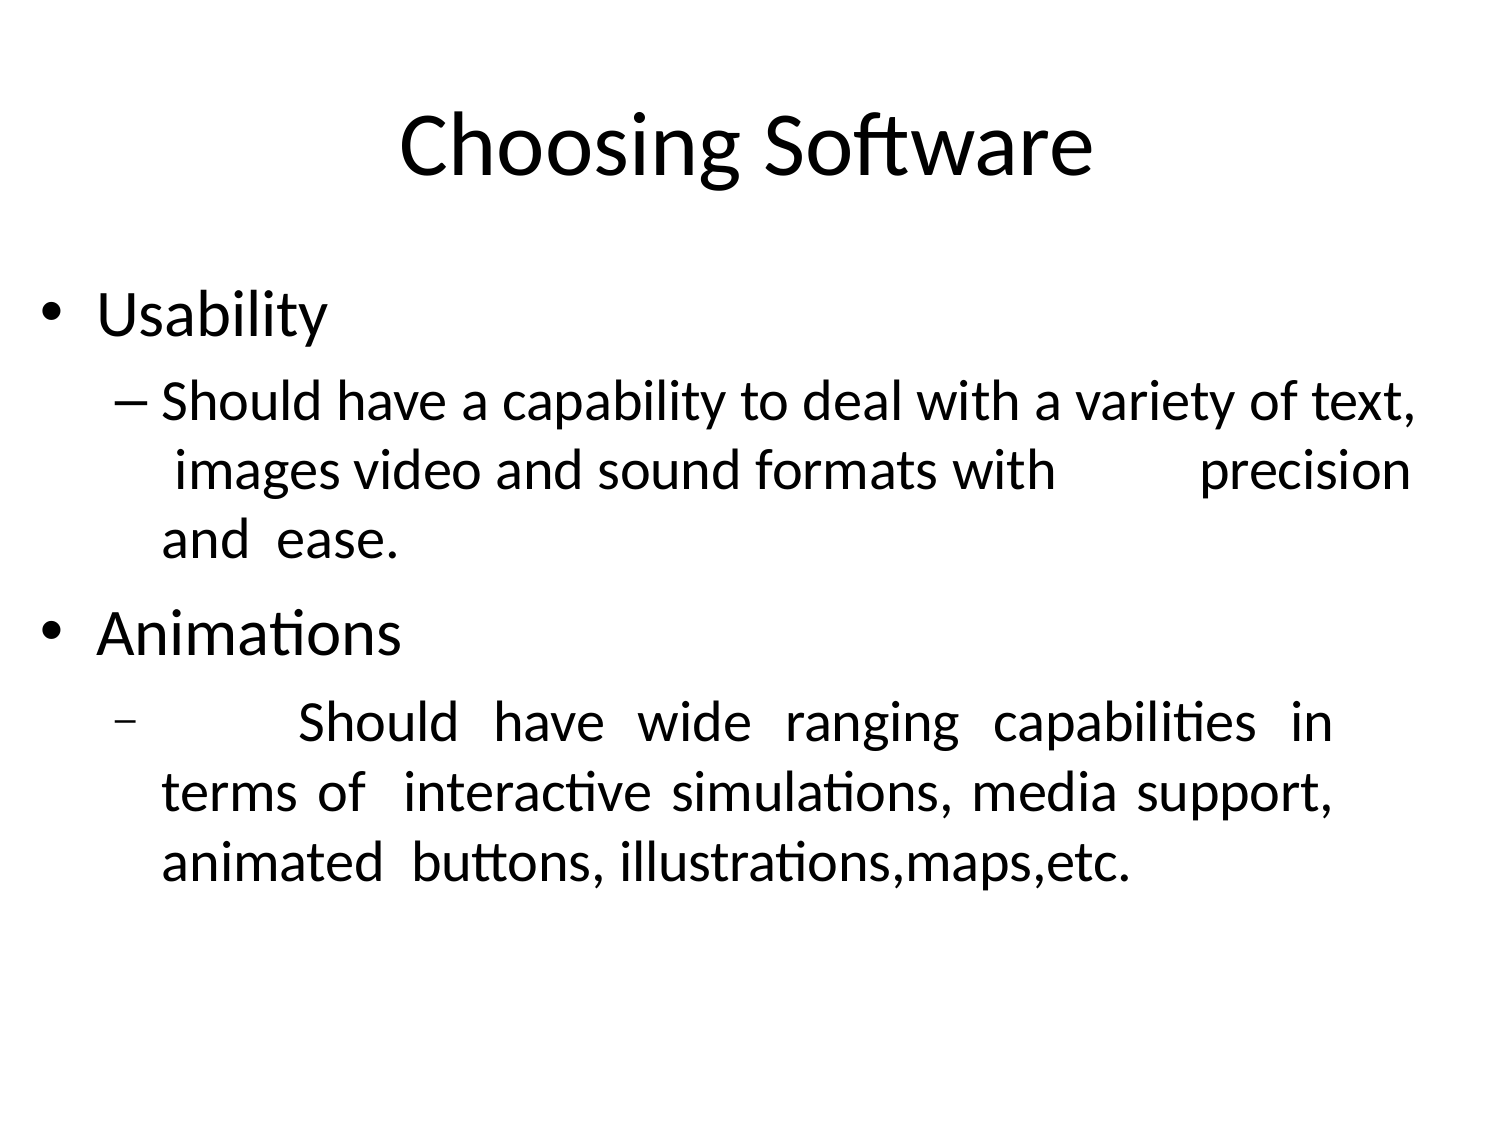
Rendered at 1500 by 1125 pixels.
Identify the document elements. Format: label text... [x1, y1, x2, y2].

title Choosing Software [397, 81, 1103, 251]
text_box Usability Should have a capability to deal with a variety of text, images video and sound formats with precision and ease. Animations Should have wide ranging capabilities in terms of interactive simulations, media support, animated buttons, illustrations,maps,etc. [37, 251, 1431, 894]
